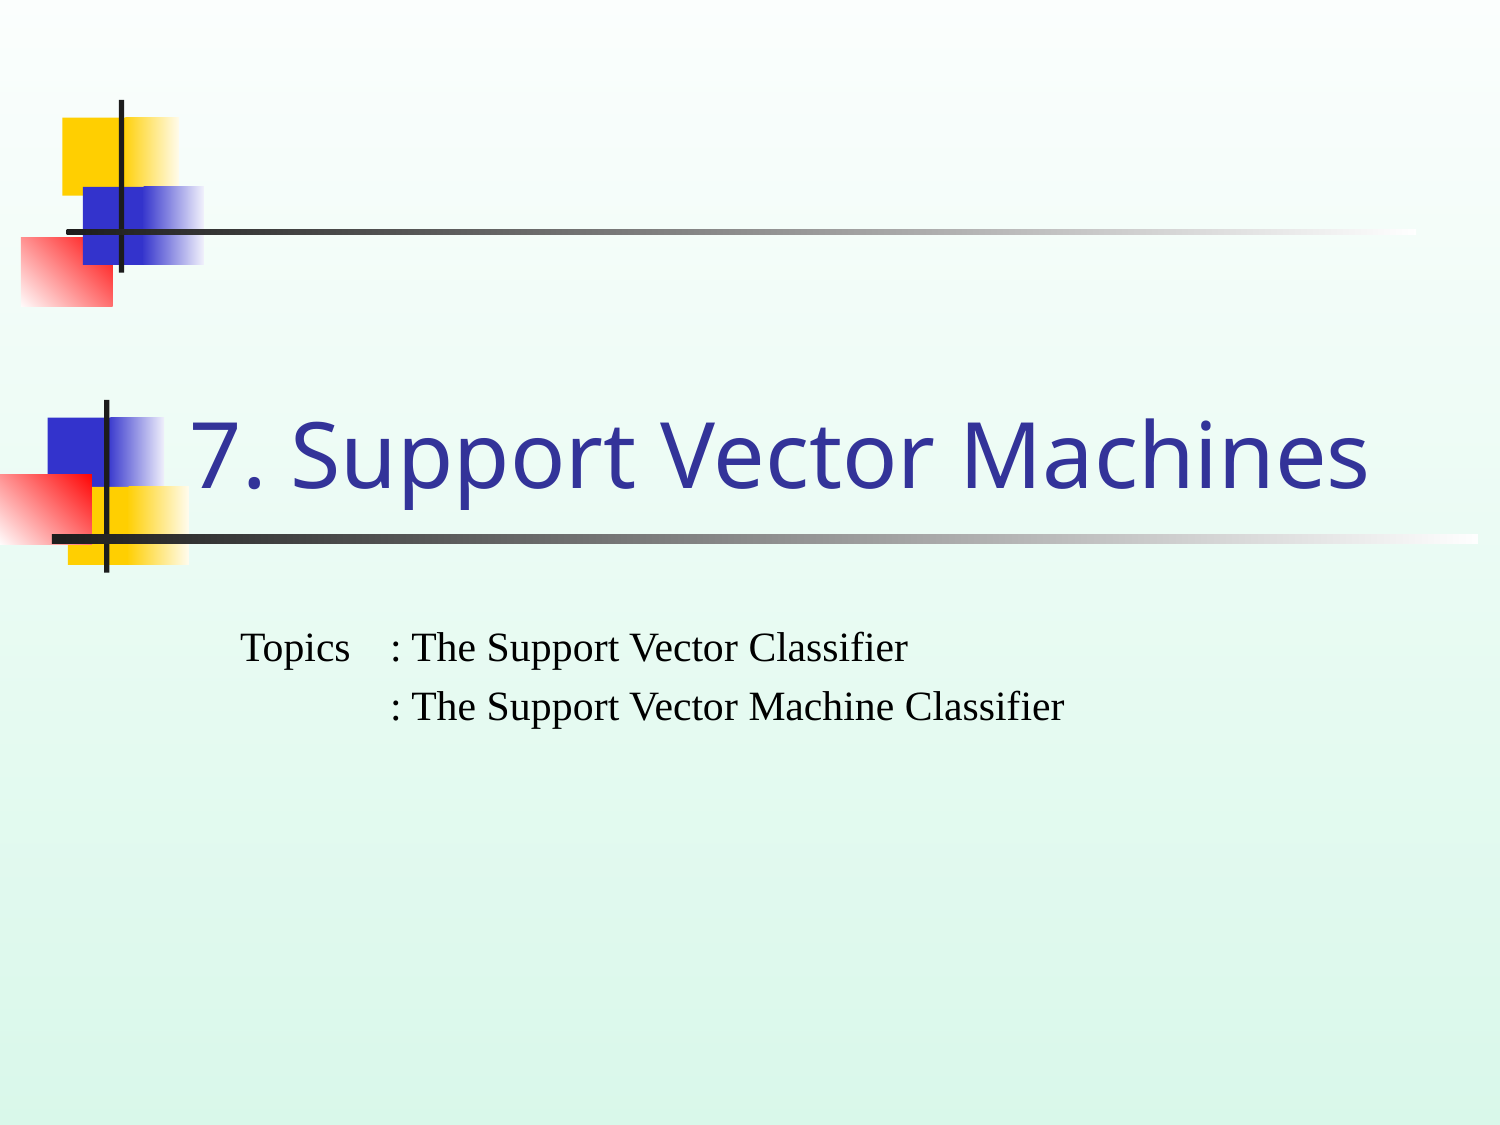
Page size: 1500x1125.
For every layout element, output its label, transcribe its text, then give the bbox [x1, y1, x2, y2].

title 7. Support Vector Machines [174, 275, 1450, 515]
subtitle Topics : The Support Vector Classifier : The Support Vector Machine Classifier [225, 612, 1388, 950]
